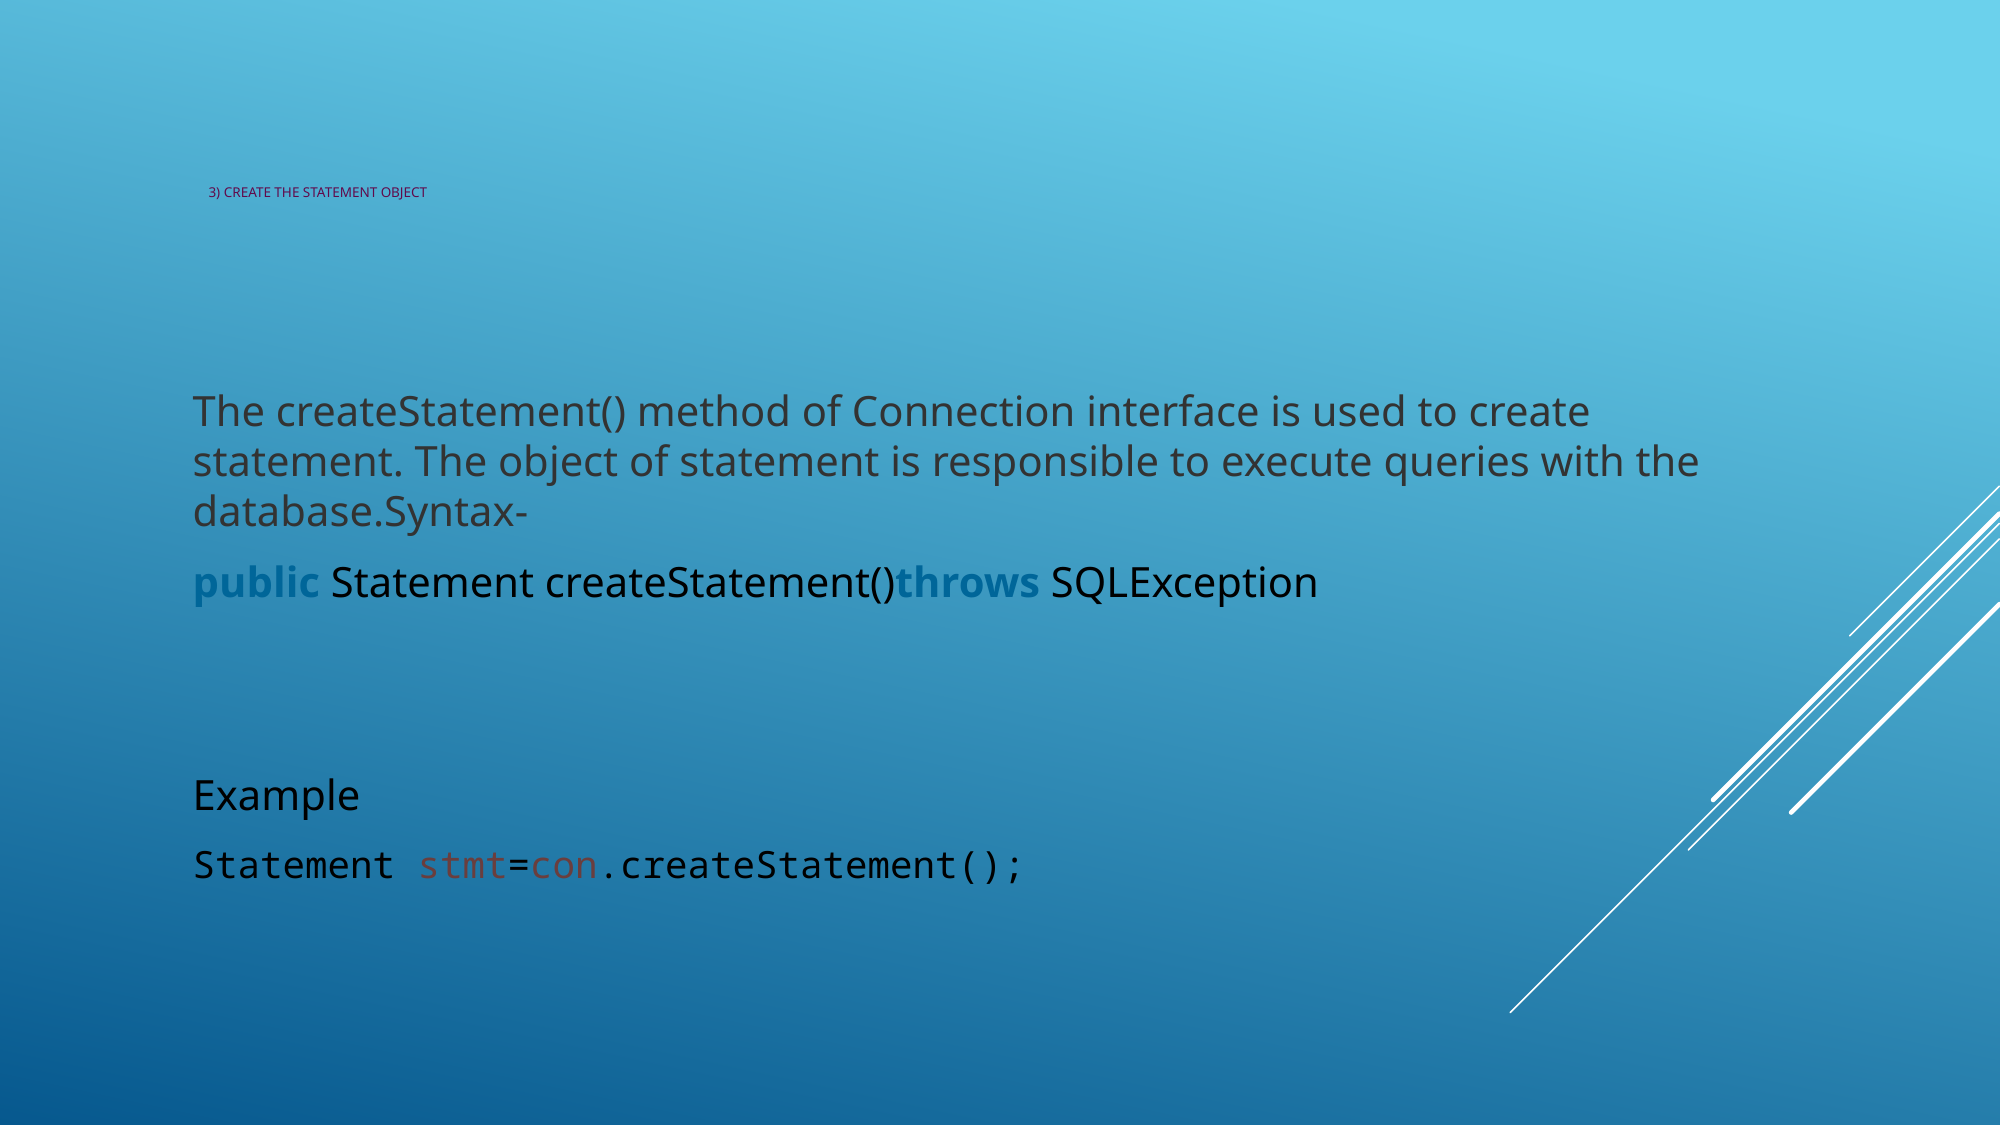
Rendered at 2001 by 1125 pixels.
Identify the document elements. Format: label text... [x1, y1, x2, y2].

list The createStatement() method of Connection interface is used to create statement. The object of statement is responsible to execute queries with the database.Syntax- public Statement createStatement()throws SQLException Example Statement stmt=con.createStatement(); [177, 291, 1766, 1125]
title 3) Create the Statement object [193, 124, 1573, 291]
